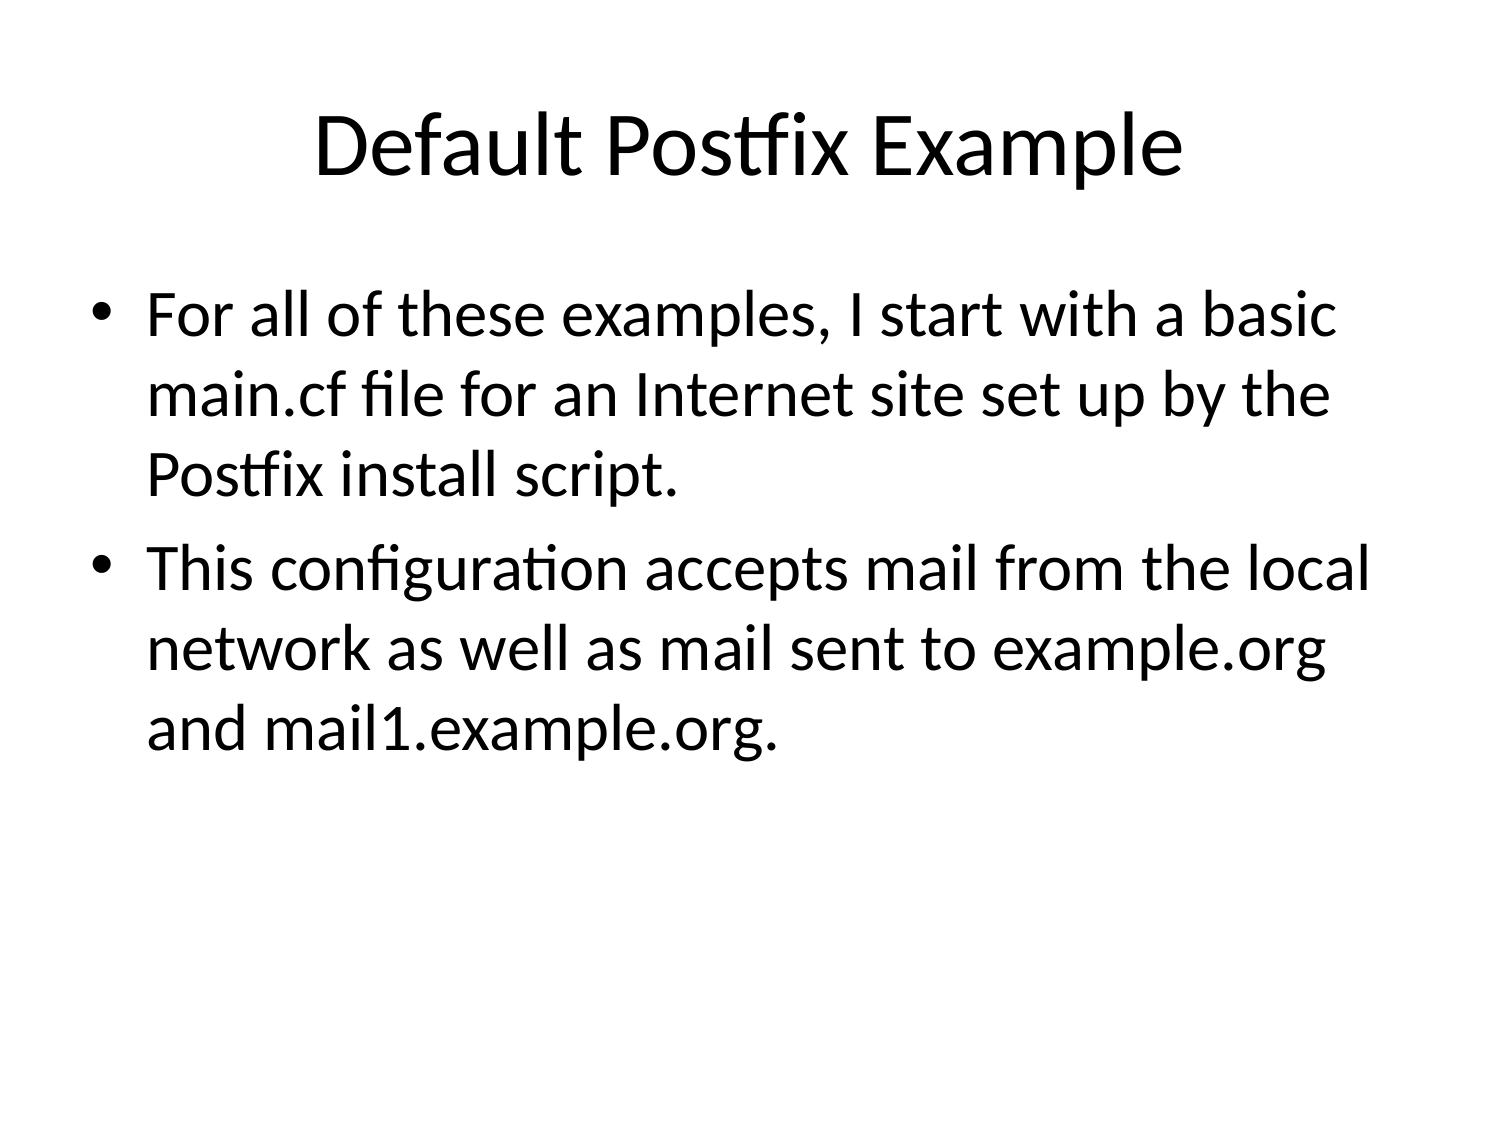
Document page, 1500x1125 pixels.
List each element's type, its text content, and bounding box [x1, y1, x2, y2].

list For all of these examples, I start with a basic main.cf file for an Internet site set up by the Postfix install script. This configuration accepts mail from the local network as well as mail sent to example.org and mail1.example.org. [75, 262, 1425, 1005]
title Default Postfix Example [75, 45, 1425, 233]
